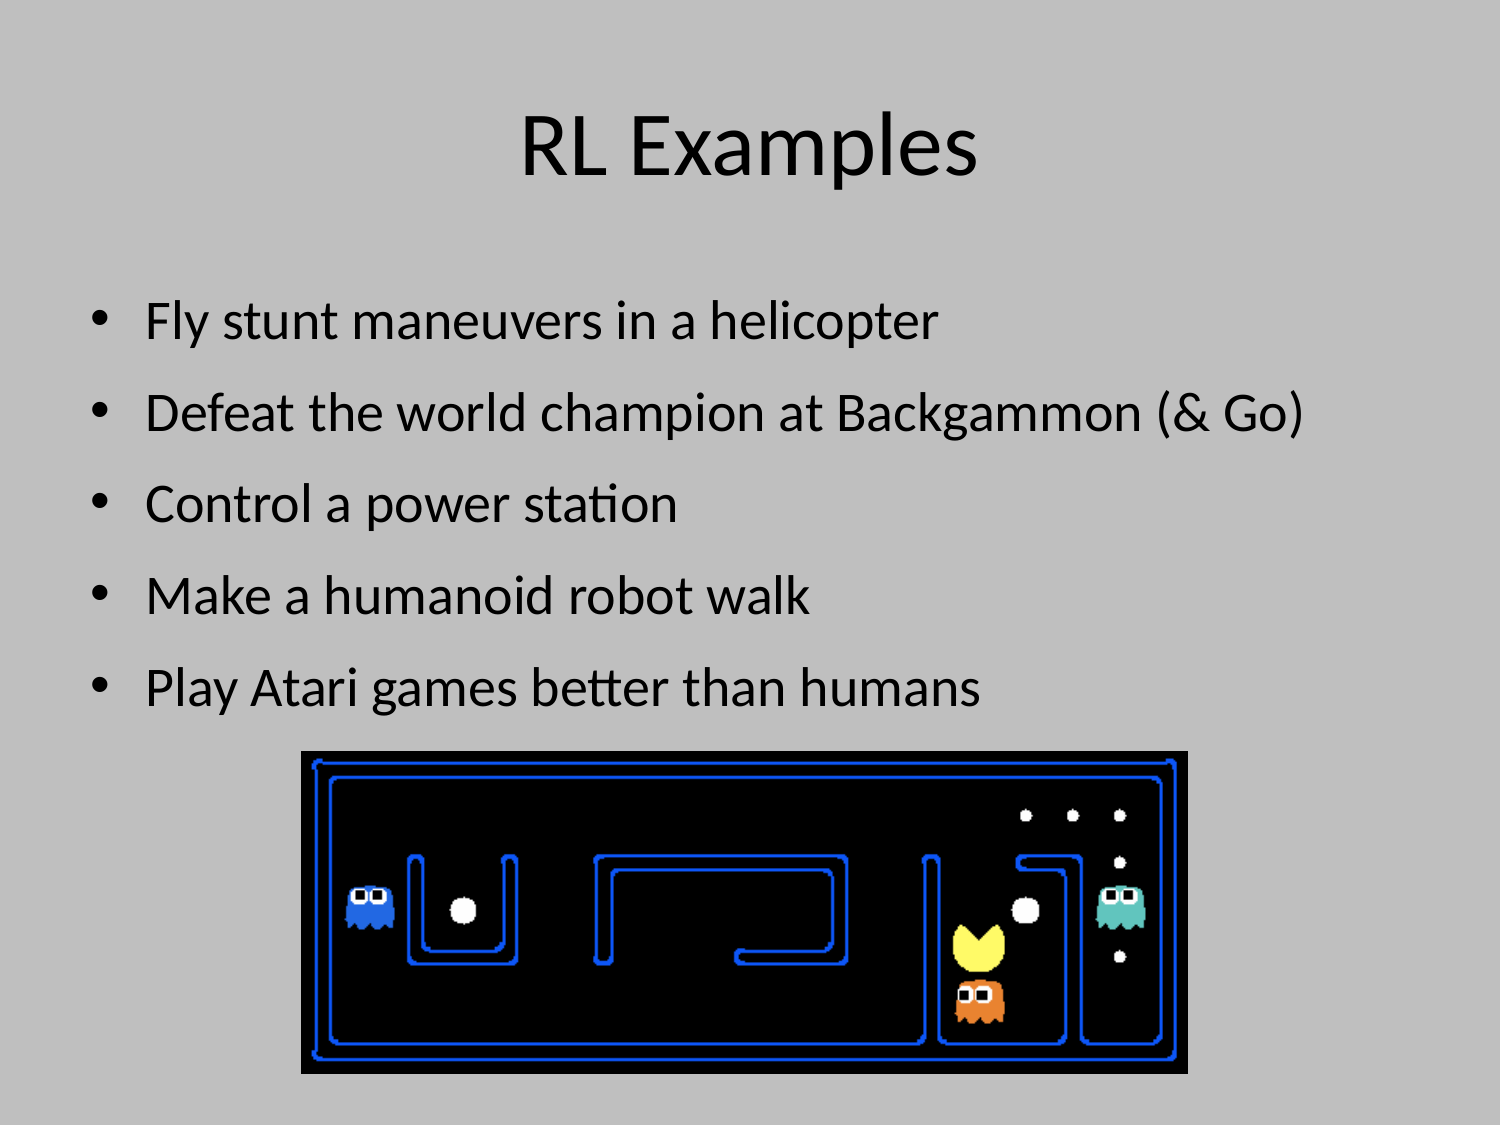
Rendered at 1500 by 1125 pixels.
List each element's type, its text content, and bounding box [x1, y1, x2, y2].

picture [300, 751, 1188, 1074]
list Fly stunt maneuvers in a helicopter Defeat the world champion at Backgammon (& Go) Control a power station Make a humanoid robot walk Play Atari games better than humans [75, 262, 1425, 728]
title RL Examples [75, 45, 1425, 233]
